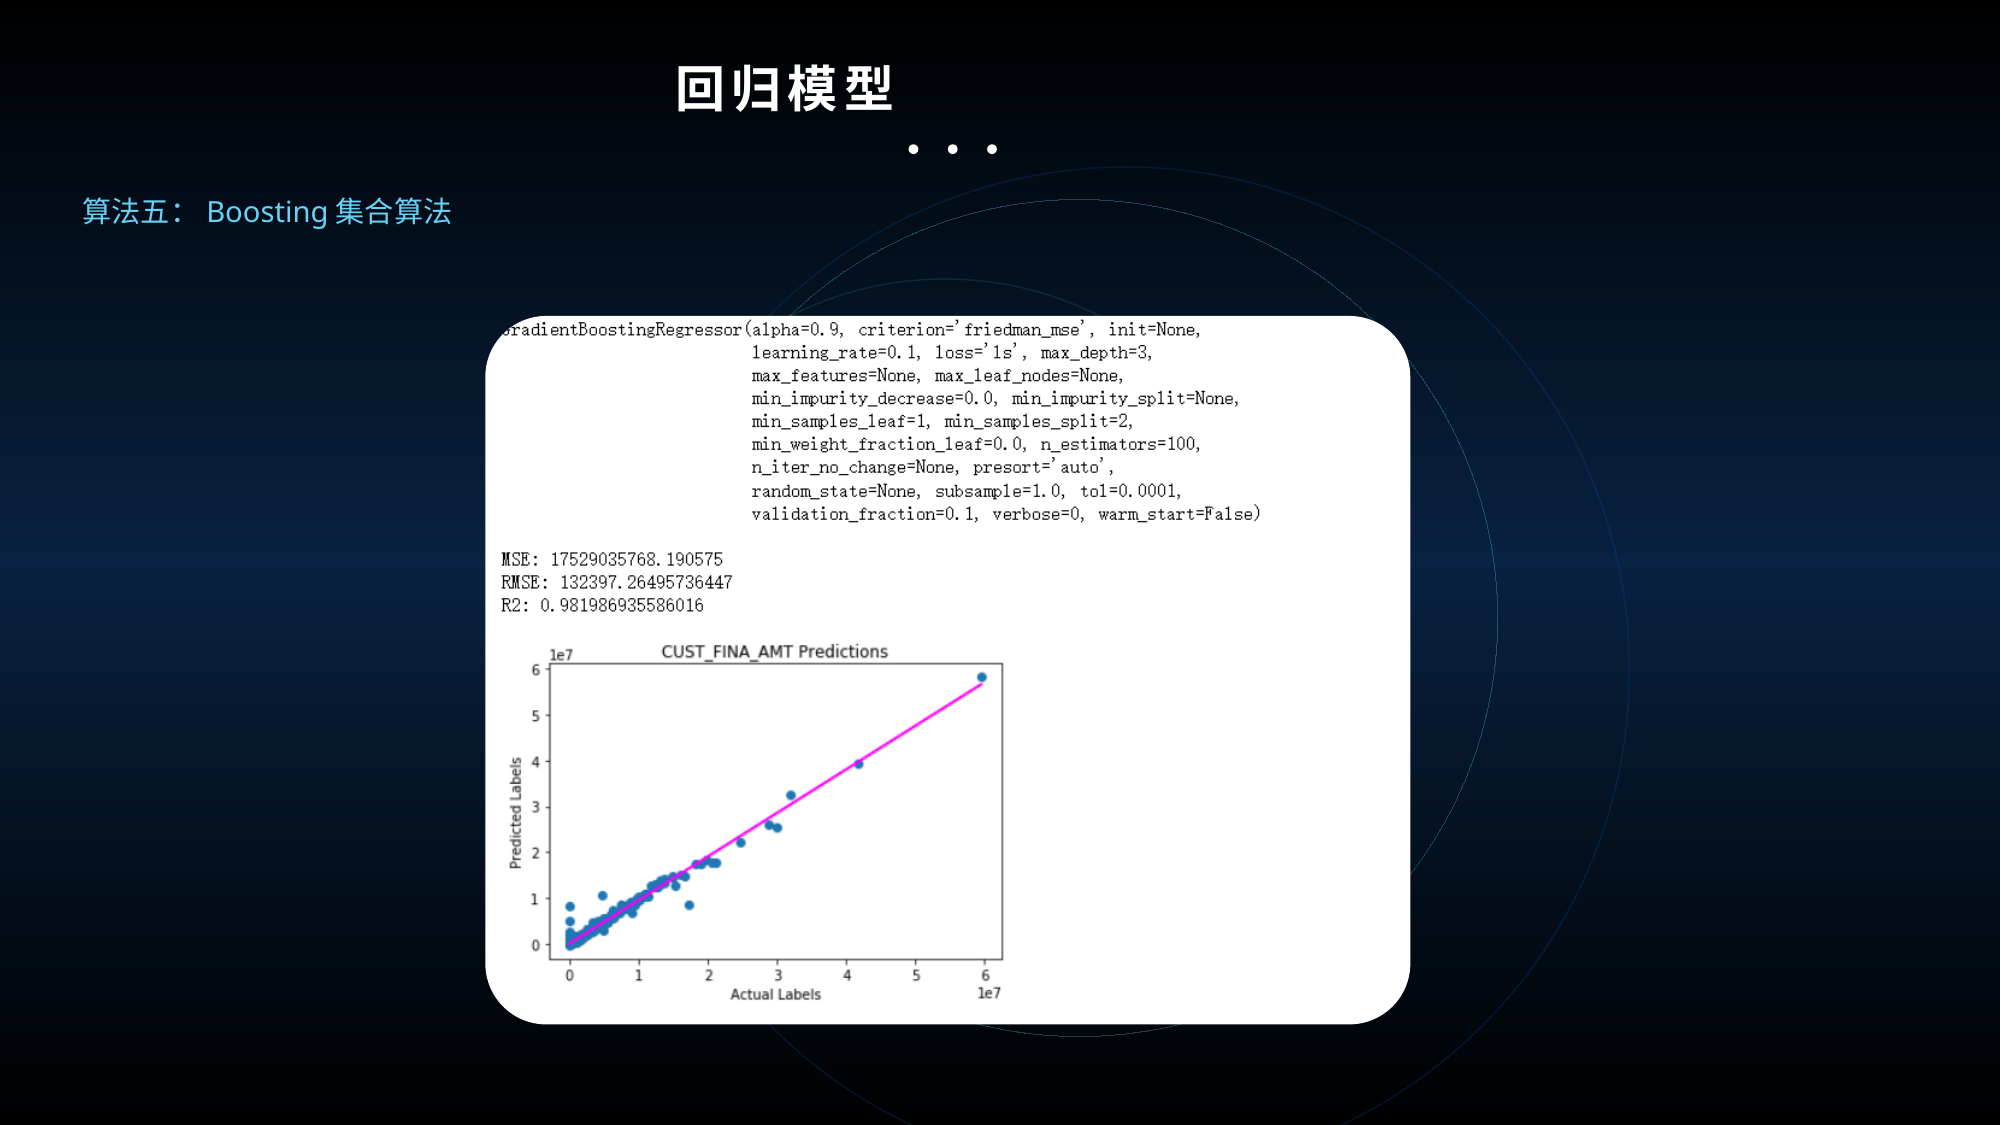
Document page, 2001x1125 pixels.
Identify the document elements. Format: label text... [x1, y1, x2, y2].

text_box 算法五：Boosting集合算法 [67, 185, 468, 236]
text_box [908, 144, 997, 155]
picture [485, 315, 1411, 1025]
text_box 回归模型 [660, 50, 1245, 125]
text_box [768, 165, 1631, 1125]
